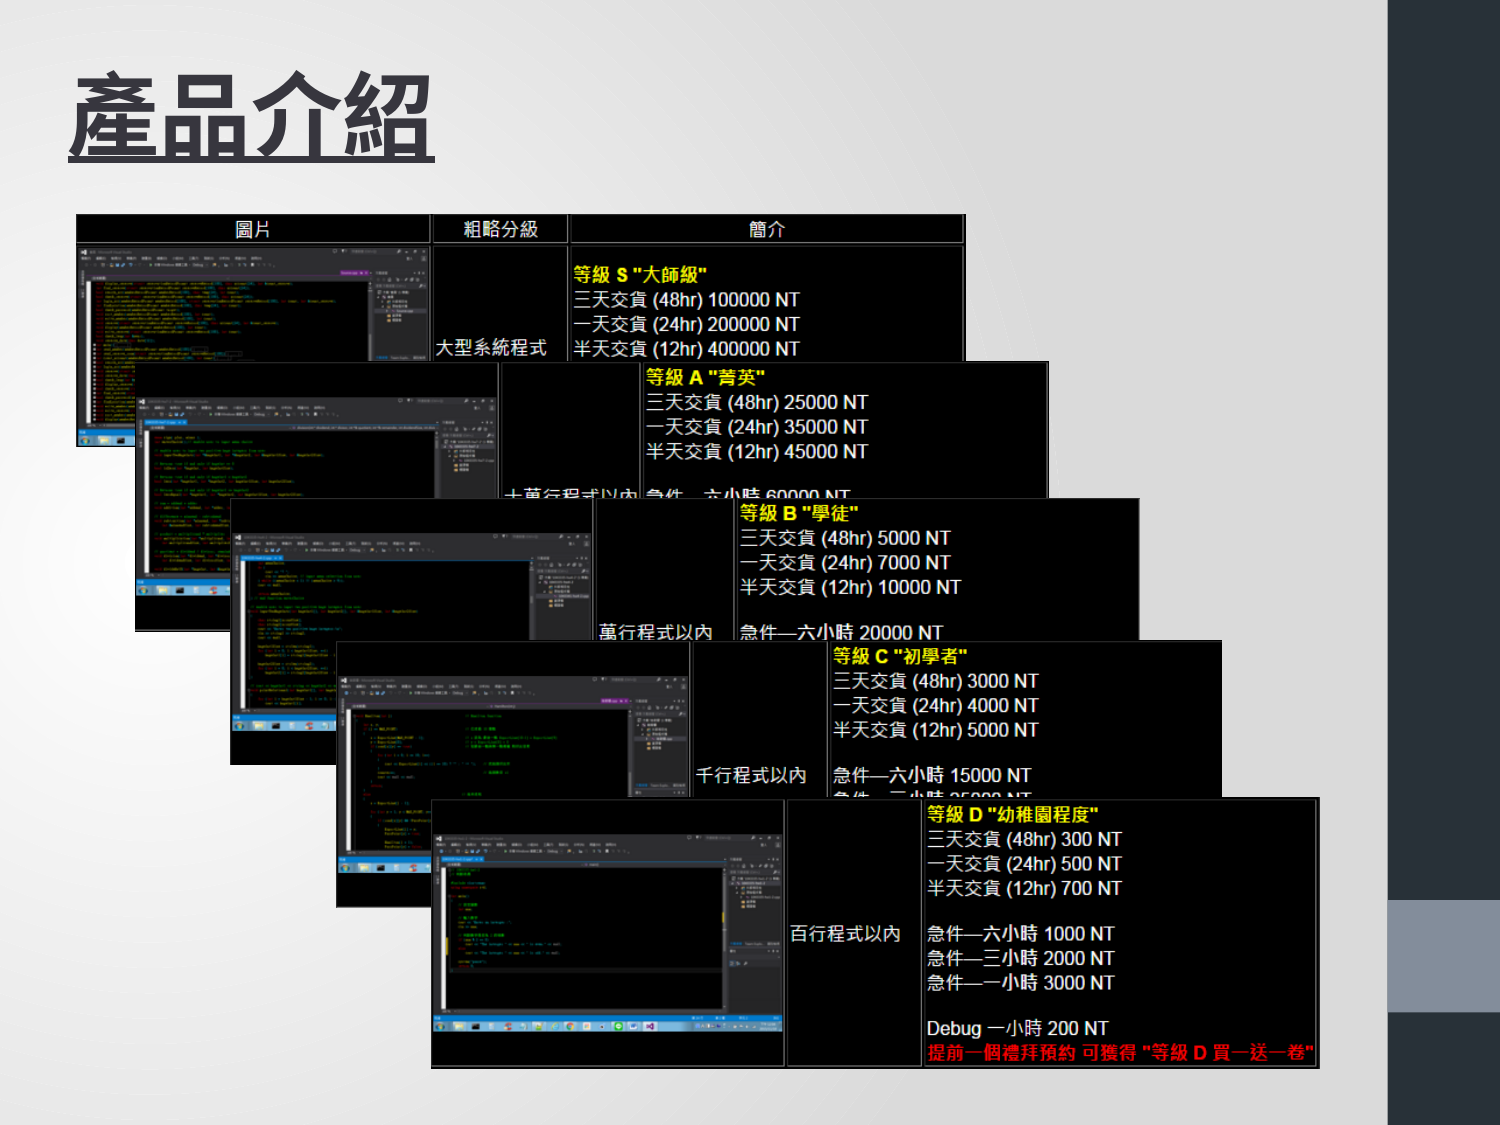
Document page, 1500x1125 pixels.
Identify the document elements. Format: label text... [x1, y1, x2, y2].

picture [75, 214, 1320, 1069]
text_box 產品介紹 [53, 50, 479, 176]
